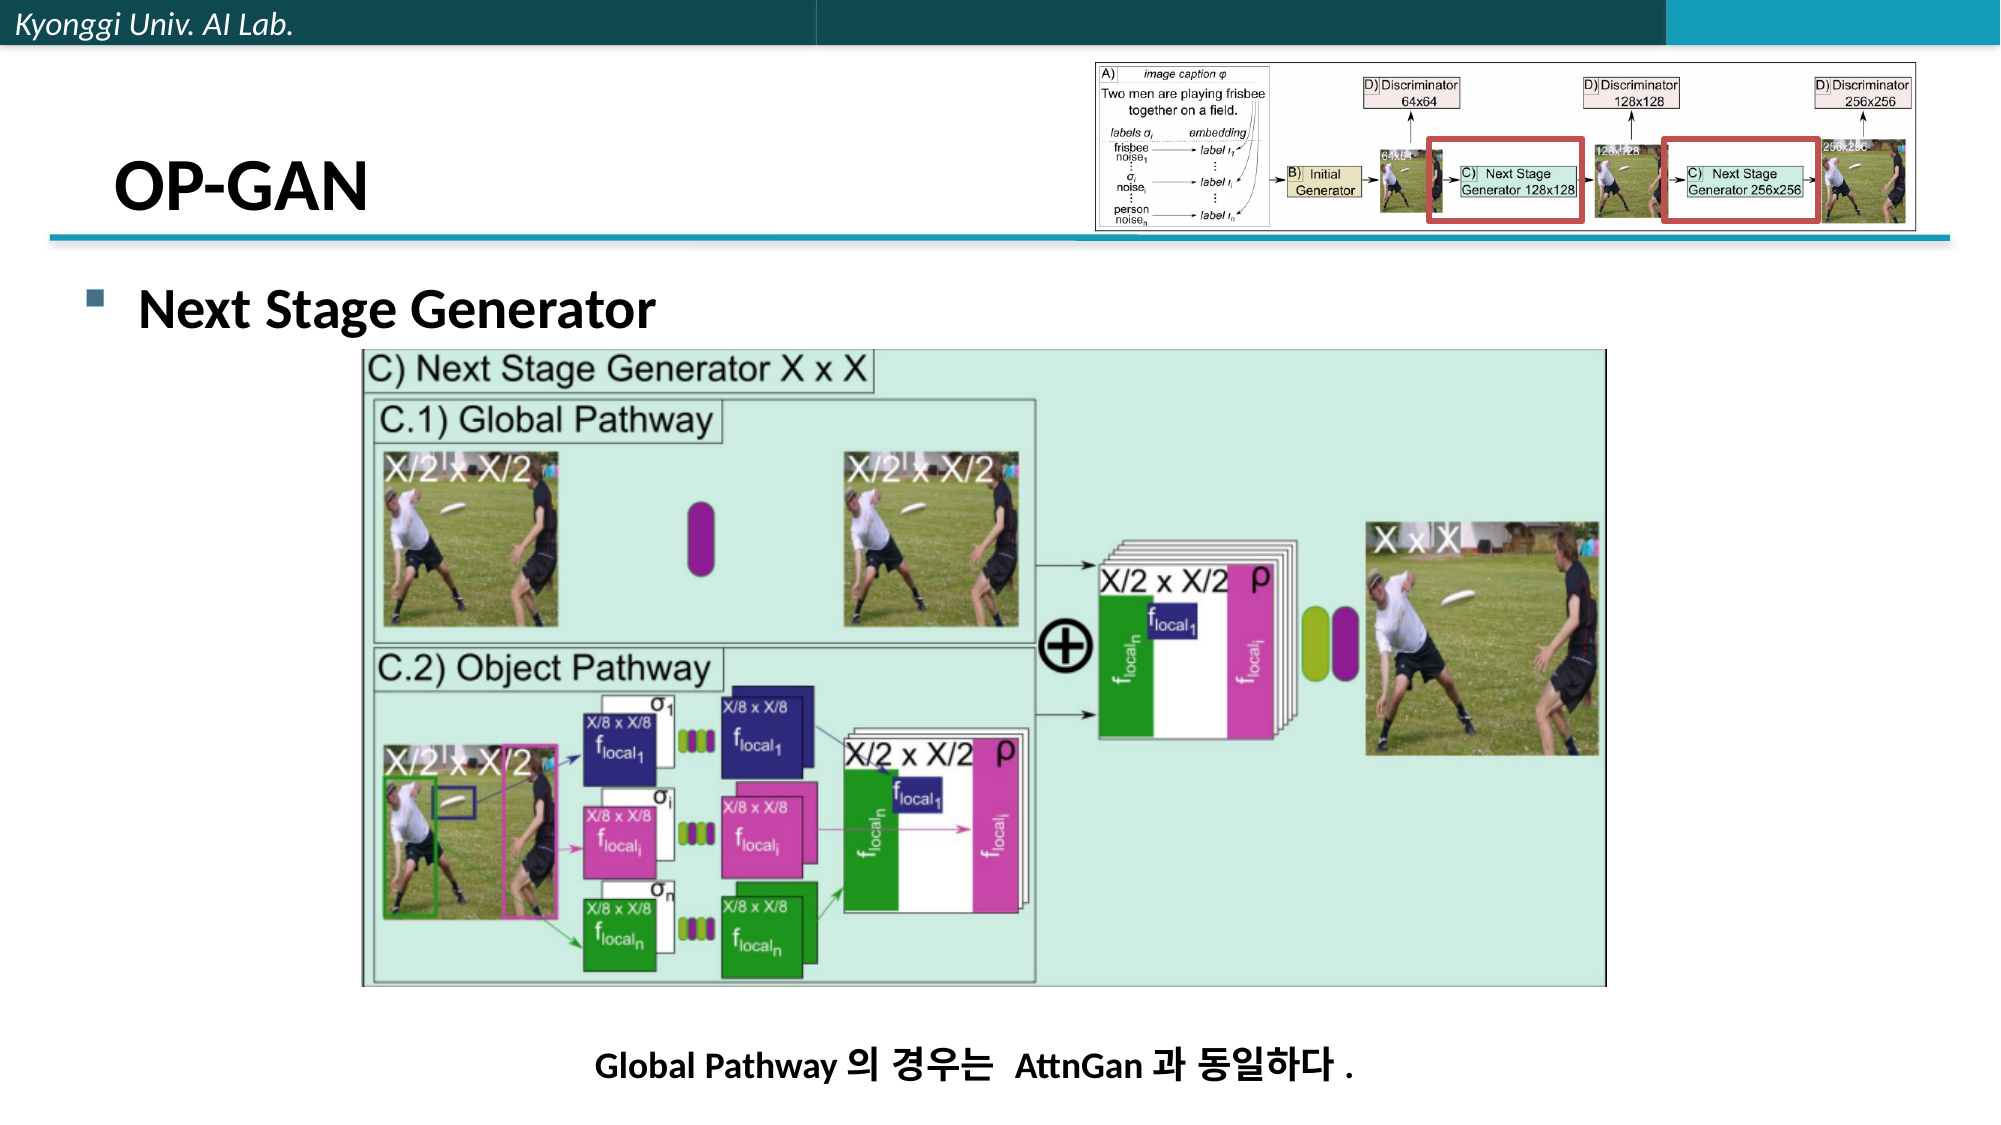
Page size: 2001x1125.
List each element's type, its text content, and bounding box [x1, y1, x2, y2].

picture [1094, 60, 1917, 233]
title OP-GAN [99, 45, 1900, 233]
list Next Stage Generator [66, 262, 1900, 1076]
picture [360, 349, 1607, 987]
text_box Global Pathway의 경우는 AttnGan과 동일하다. [360, 1033, 1589, 1094]
